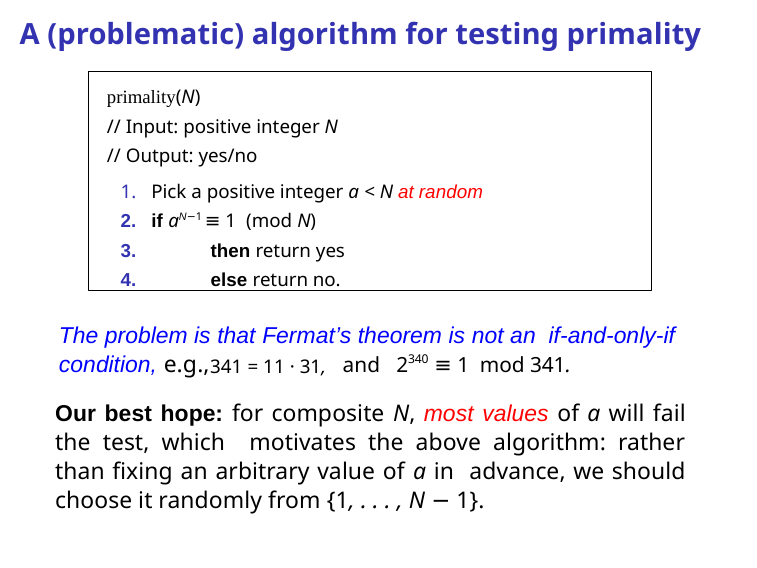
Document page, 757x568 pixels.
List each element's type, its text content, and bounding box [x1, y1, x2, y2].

text_box The problem is that Fermat’s theorem is not an if-and-only-if condition, e.g., [56, 318, 704, 377]
text_box 341 = 11 · 31, [203, 348, 333, 378]
title A (problematic) algorithm for testing primality [17, 21, 743, 117]
text_box primality(N) // Input: positive integer N // Output: yes/no Pick a positive integer a < N at random if aN−1 ≡ 1 (mod N) then return yes else return no. [88, 71, 651, 291]
text_box and 2340 ≡ 1 mod 341. [340, 347, 612, 377]
text_box Our best hope: for composite N, most values of a will fail the test, which motivates the above algorithm: rather than fixing an arbitrary value of a in advance, we should choose it randomly from {1, . . . , N − 1}. [53, 396, 687, 514]
